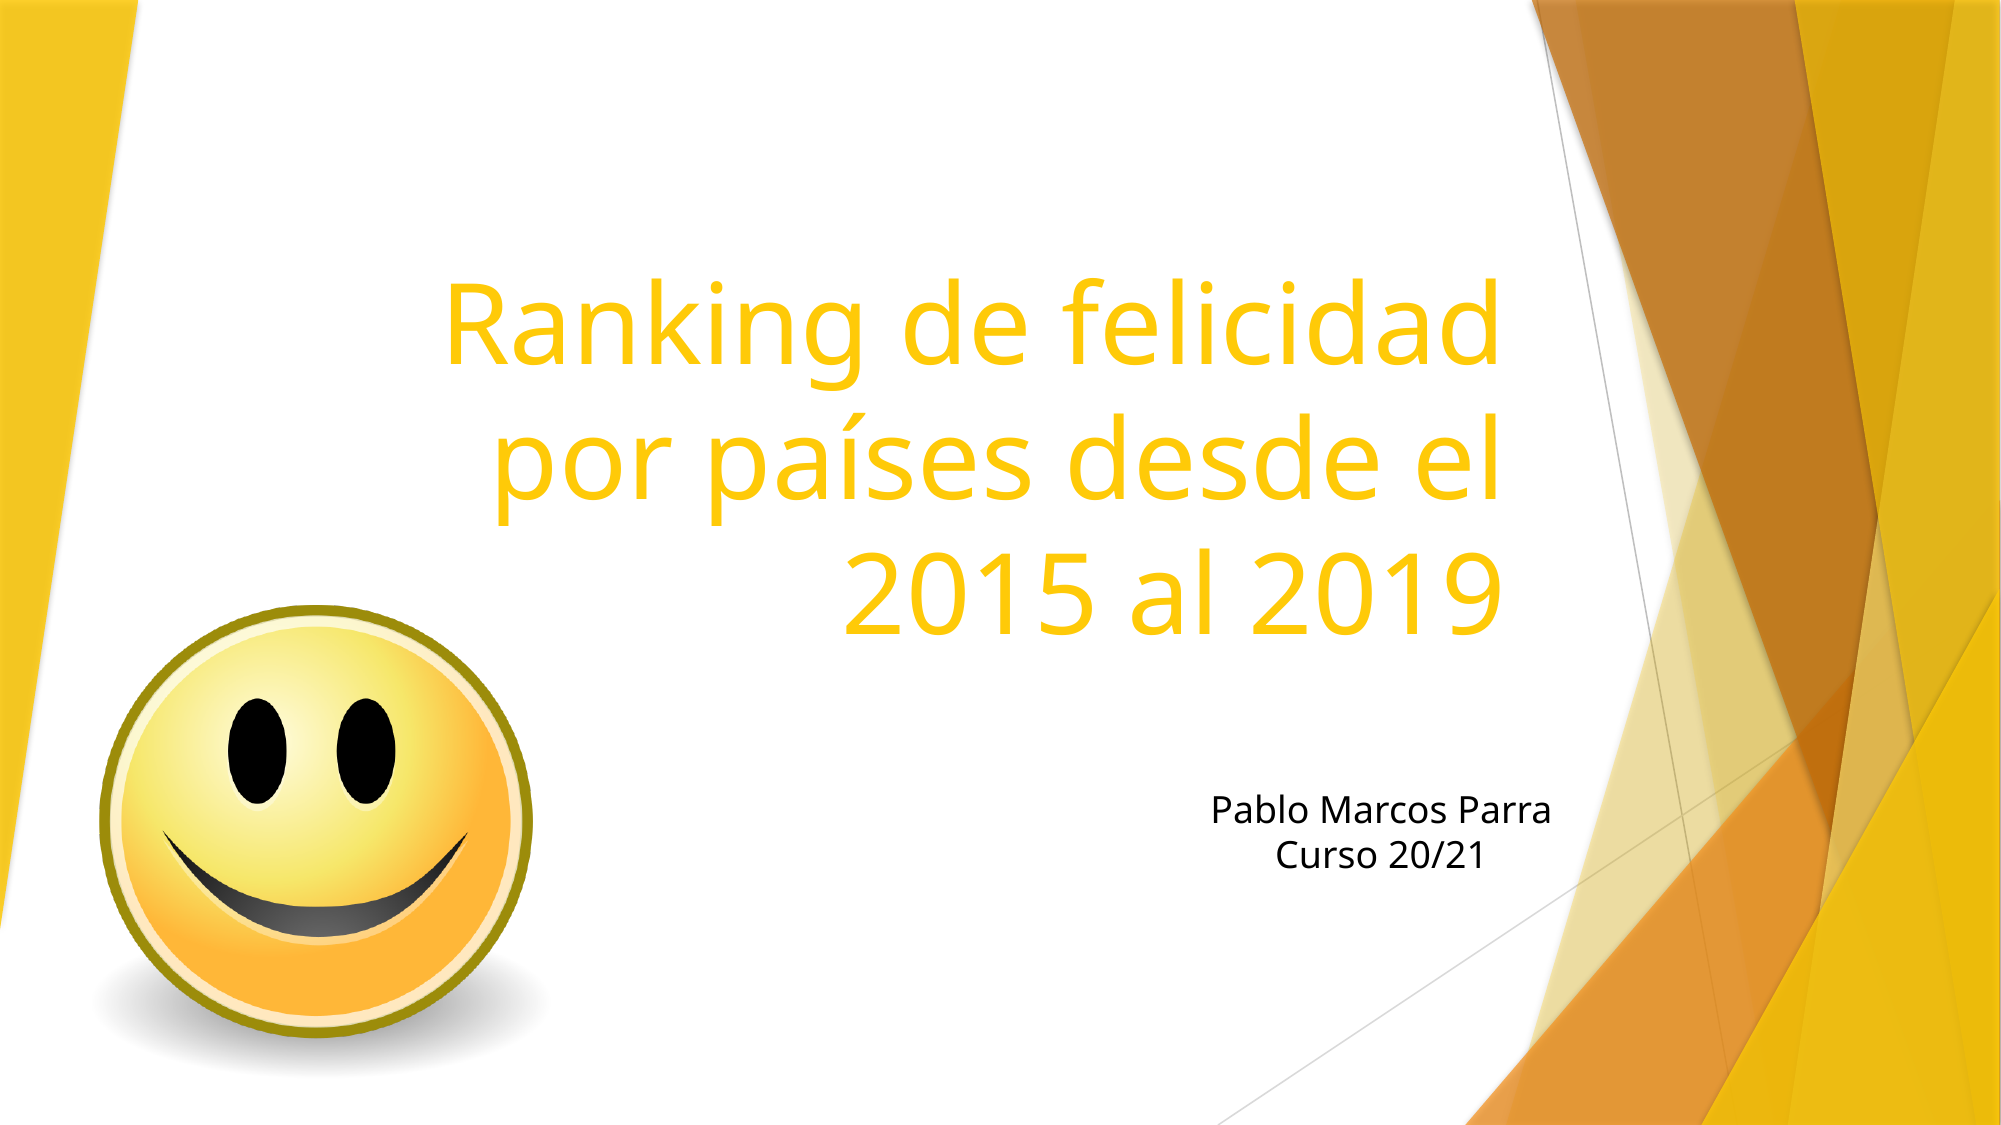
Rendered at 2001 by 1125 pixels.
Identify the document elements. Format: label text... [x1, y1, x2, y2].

picture [32, 550, 594, 1112]
title Ranking de felicidad por países desde el 2015 al 2019 [247, 394, 1522, 665]
text_box Pablo Marcos Parra Curso 20/21 [1195, 778, 1568, 883]
